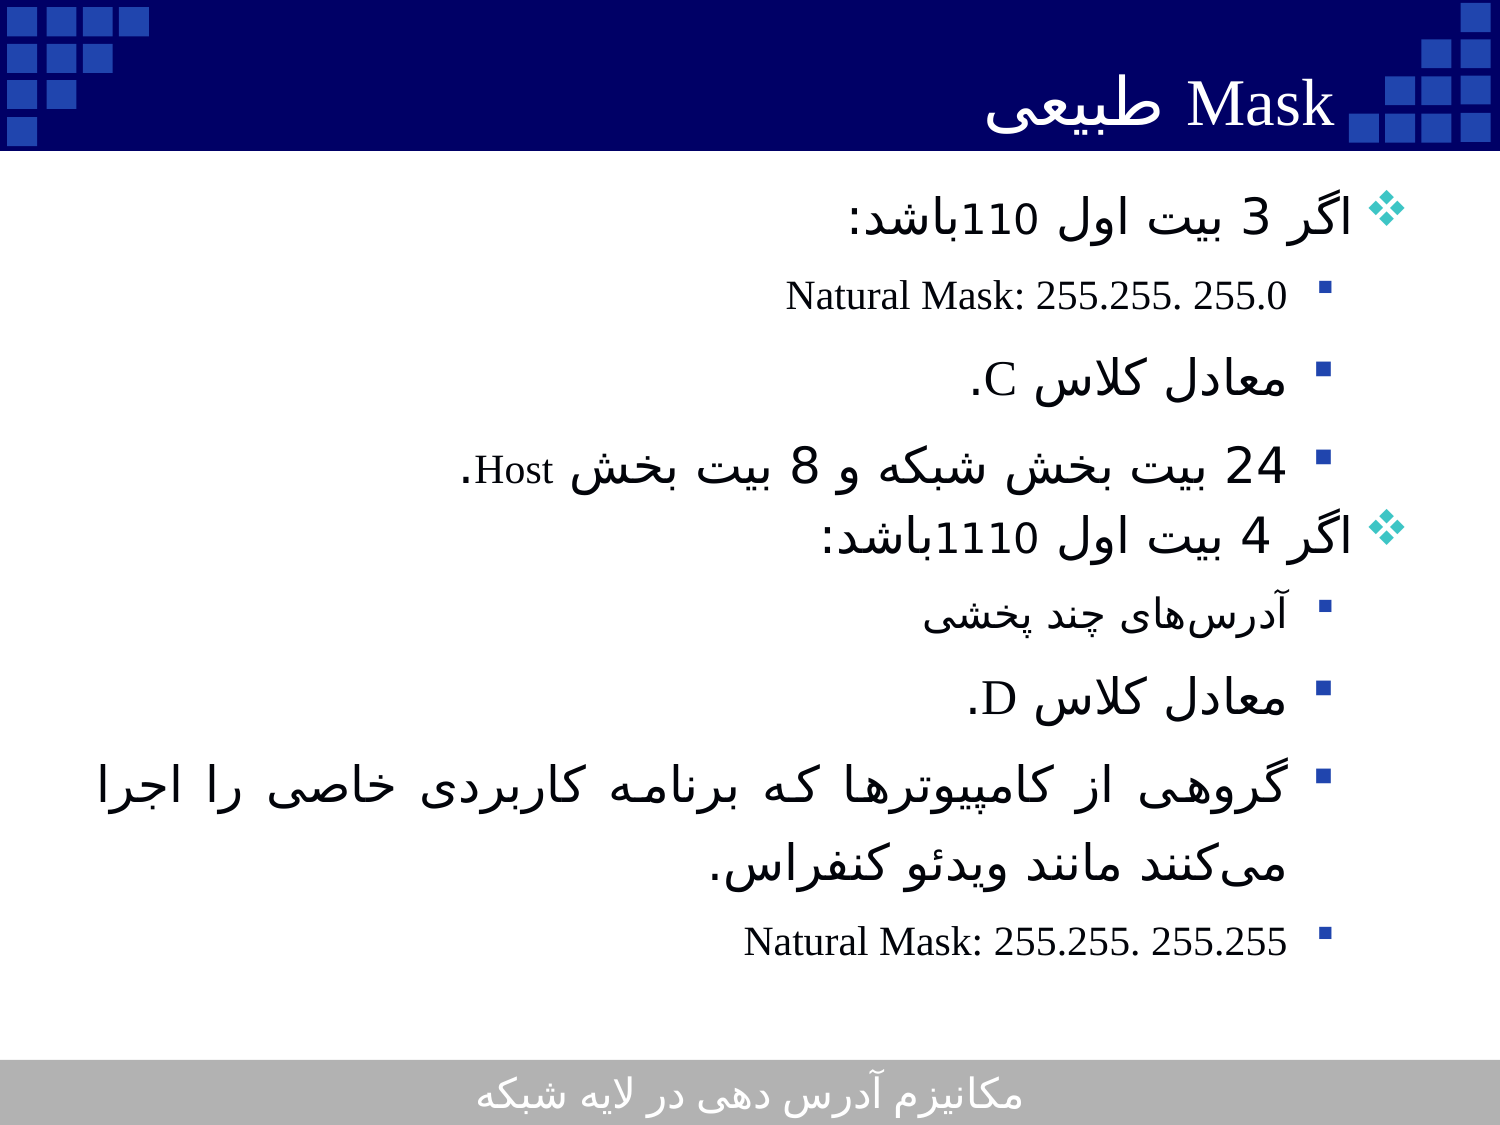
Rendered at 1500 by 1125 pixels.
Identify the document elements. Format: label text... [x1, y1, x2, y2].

title Mask طبیعی [137, 52, 1351, 145]
text_box مکانیزم آدرس دهی در لایه شبکه [0, 1059, 1500, 1125]
list اگر 3 بیت اول 110باشد: Natural Mask: 255.255. 255.0 معادل کلاس C. 24 بیت بخش شبکه و 8 بیت بخش Host. اگر 4 بیت اول 1110باشد: آدرس‌های چند پخشی معادل کلاس D. گروهی از کامپیوترها که برنامه کاربردی خاصی را اجرا می‌کنند مانند ویدئو کنفراس. Natural Mask: 255.255. 255.255 [74, 176, 1426, 1038]
